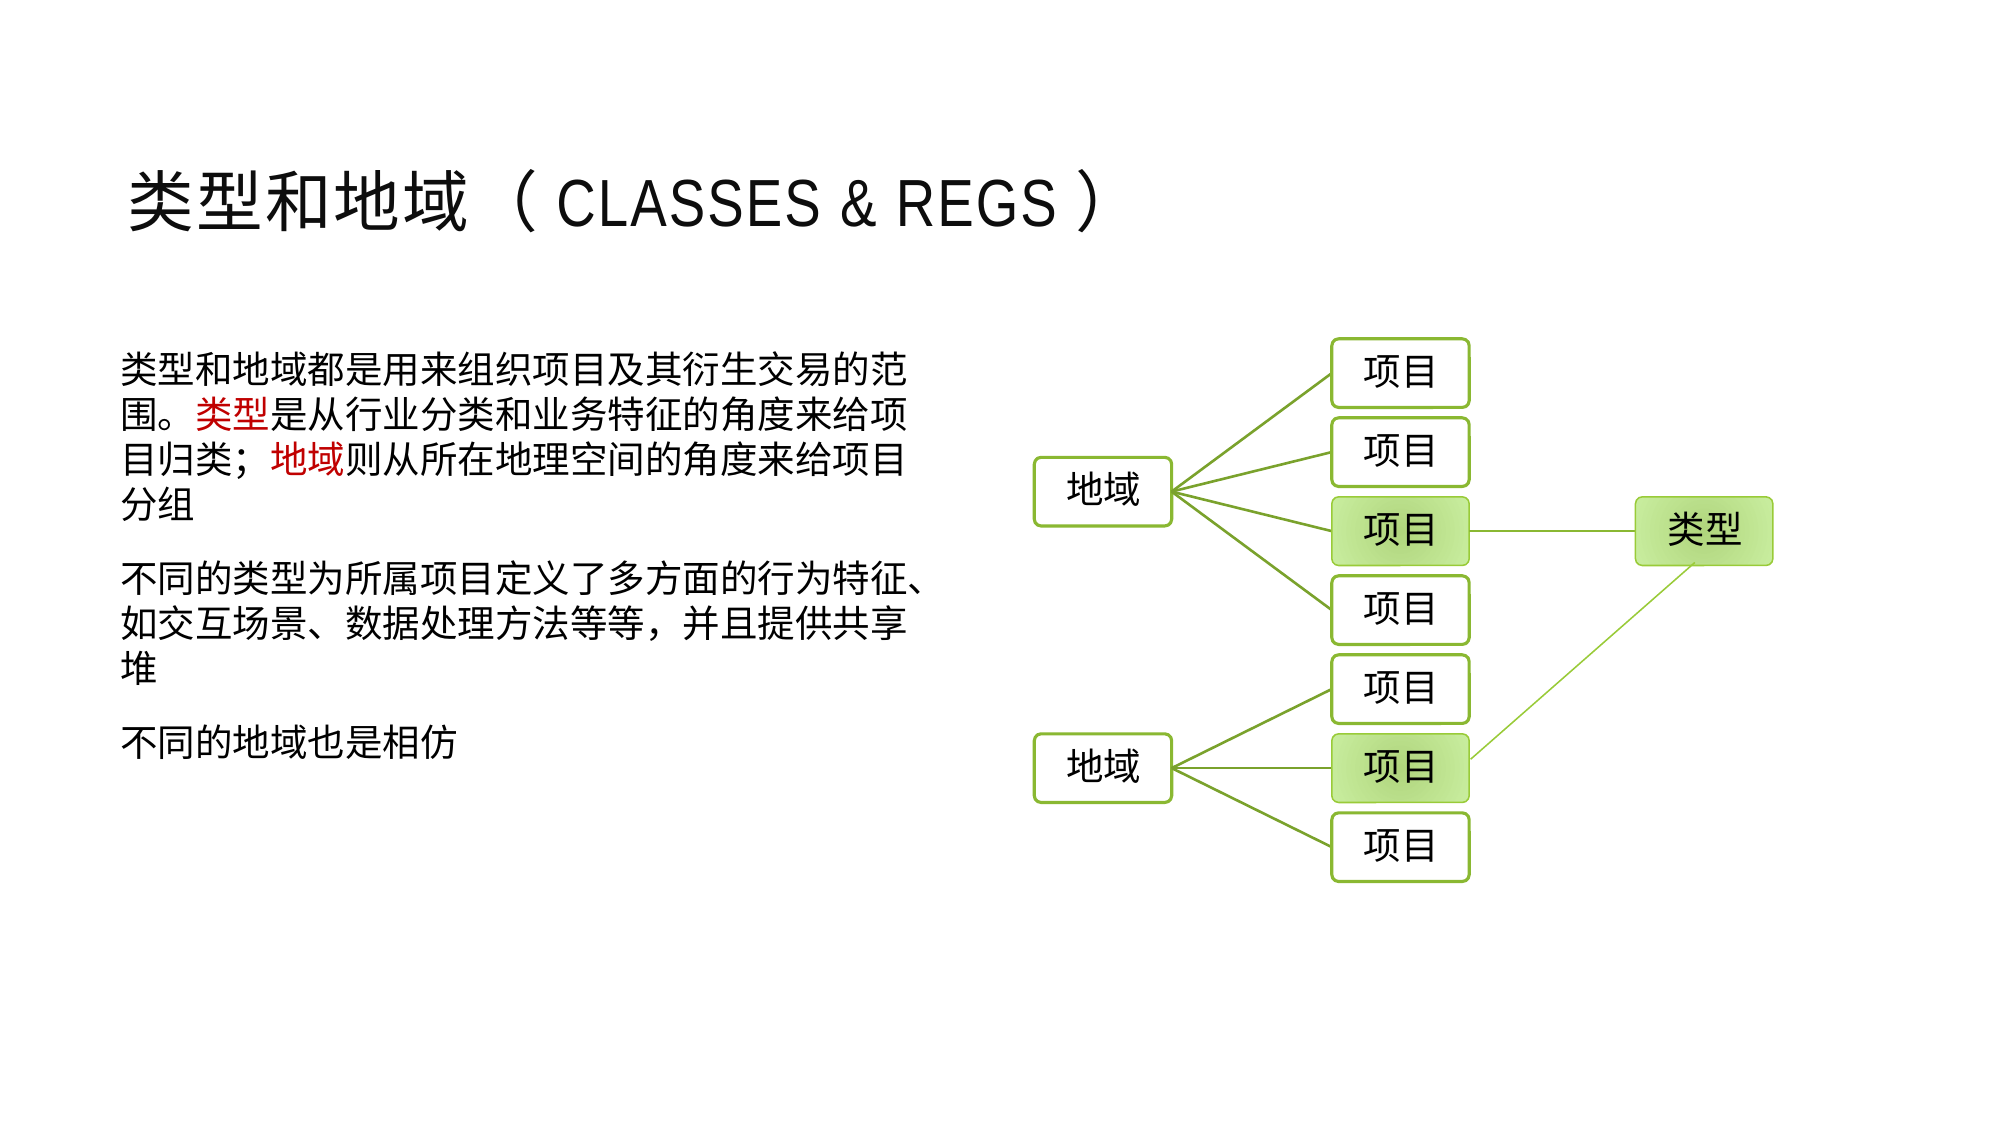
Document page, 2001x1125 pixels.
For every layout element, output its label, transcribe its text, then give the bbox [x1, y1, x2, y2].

title 类型和地域（Classes & Regs） [112, 112, 1818, 303]
list 类型和地域都是用来组织项目及其衍生交易的范围。类型是从行业分类和业务特征的角度来给项目归类；地域则从所在地理空间的角度来给项目分组 不同的类型为所属项目定义了多方面的行为特征、如交互场景、数据处理方法等等，并且提供共享堆 不同的地域也是相仿 [112, 338, 948, 882]
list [983, 338, 1818, 883]
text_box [1470, 562, 1696, 760]
